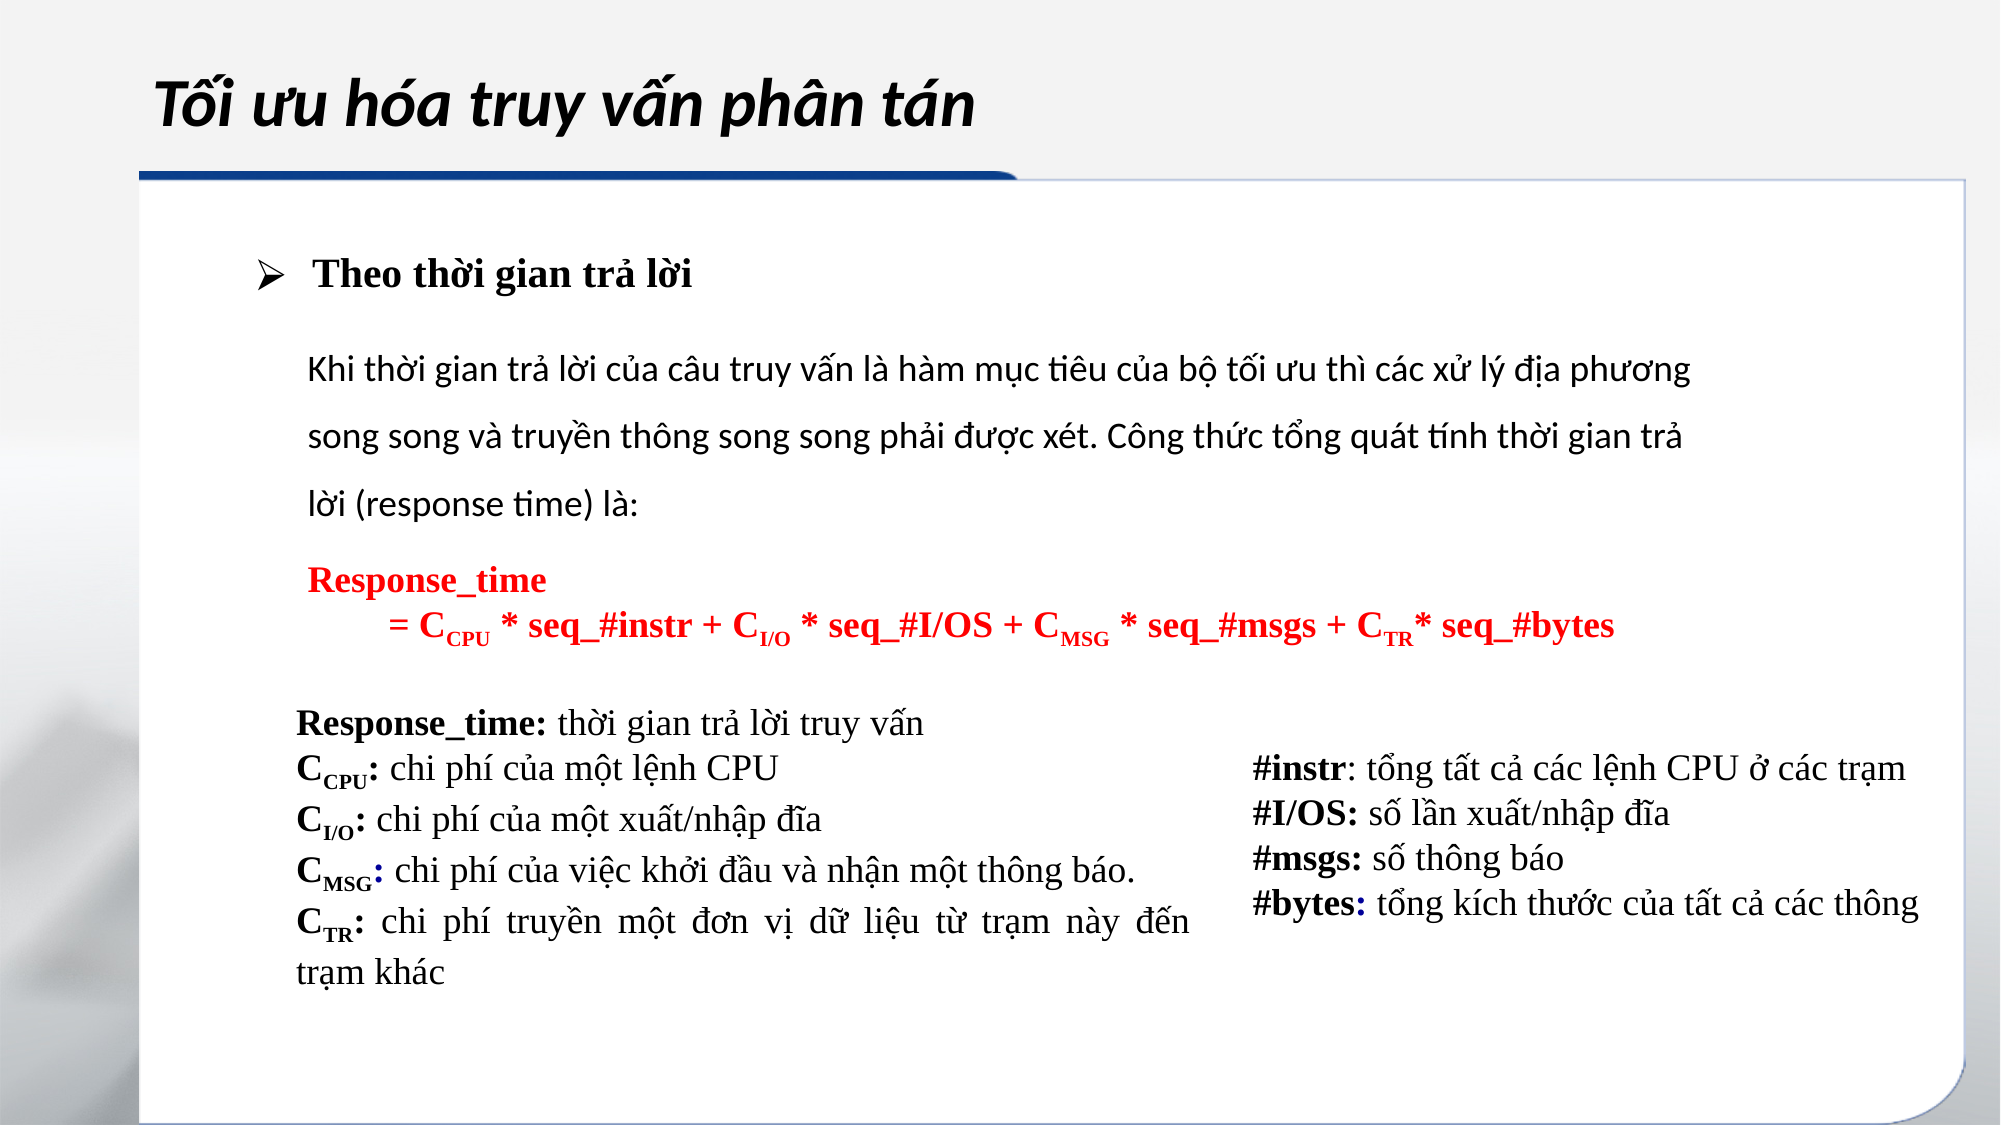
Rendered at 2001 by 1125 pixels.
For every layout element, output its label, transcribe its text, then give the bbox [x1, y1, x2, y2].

title Tối ưu hóa truy vấn phân tán [137, 59, 1663, 150]
text_box Response_time: thời gian trả lời truy vấn CCPU: chi phí của một lệnh CPU CI/O: chi phí của một xuất/nhập đĩa CMSG: chi phí của việc khởi đầu và nhận một thông báo. CTR: chi phí truyền một đơn vị dữ liệu từ trạm này đến trạm khác [206, 689, 1206, 1000]
picture [0, 0, 2001, 1125]
text_box Response_time = CCPU * seq_#instr + CI/O * seq_#I/OS + CMSG * seq_#msgs + CTR* seq_#bytes [292, 547, 1711, 735]
text_box Theo thời gian trả lời [240, 237, 1587, 303]
text_box #instr: tổng tất cả các lệnh CPU ở các trạm #I/OS: số lần xuất/nhập đĩa #msgs: số thông báo #bytes: tổng kích thước của tất cả các thông [1162, 735, 2000, 931]
text_box Khi thời gian trả lời của câu truy vấn là hàm mục tiêu của bộ tối ưu thì các xử lý địa phương song song và truyền thông song song phải được xét. Công thức tổng quát tính thời gian trả lời (response time) là: [292, 314, 1711, 532]
